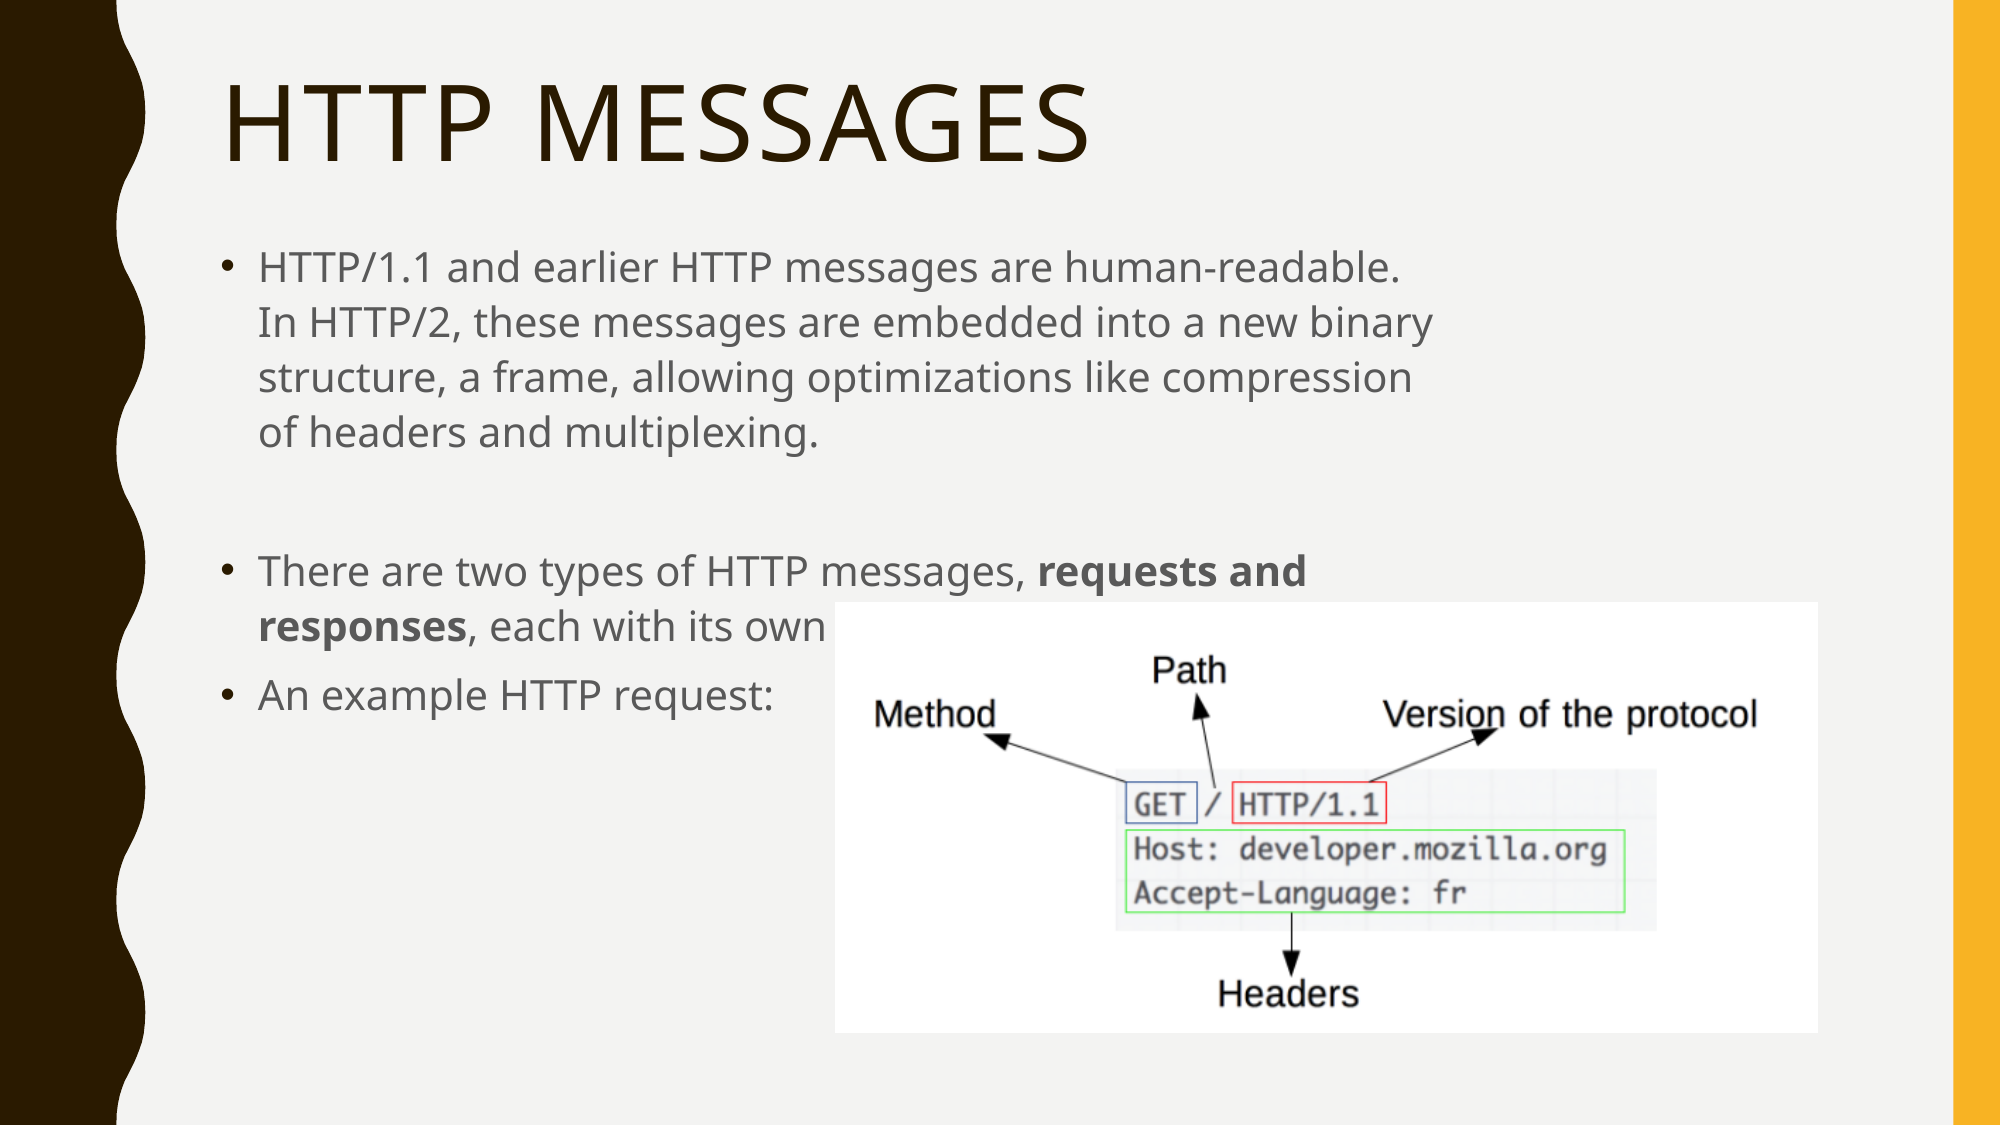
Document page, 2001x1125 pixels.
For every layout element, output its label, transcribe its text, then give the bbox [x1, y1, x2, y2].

title HTTP Messages [205, 62, 1875, 308]
list HTTP/1.1 and earlier HTTP messages are human-readable. In HTTP/2, these messages are embedded into a new binary structure, a frame, allowing optimizations like compression of headers and multiplexing. There are two types of HTTP messages, requests and responses, each with its own format. An example HTTP request: [205, 228, 1466, 818]
picture [835, 602, 1818, 1033]
